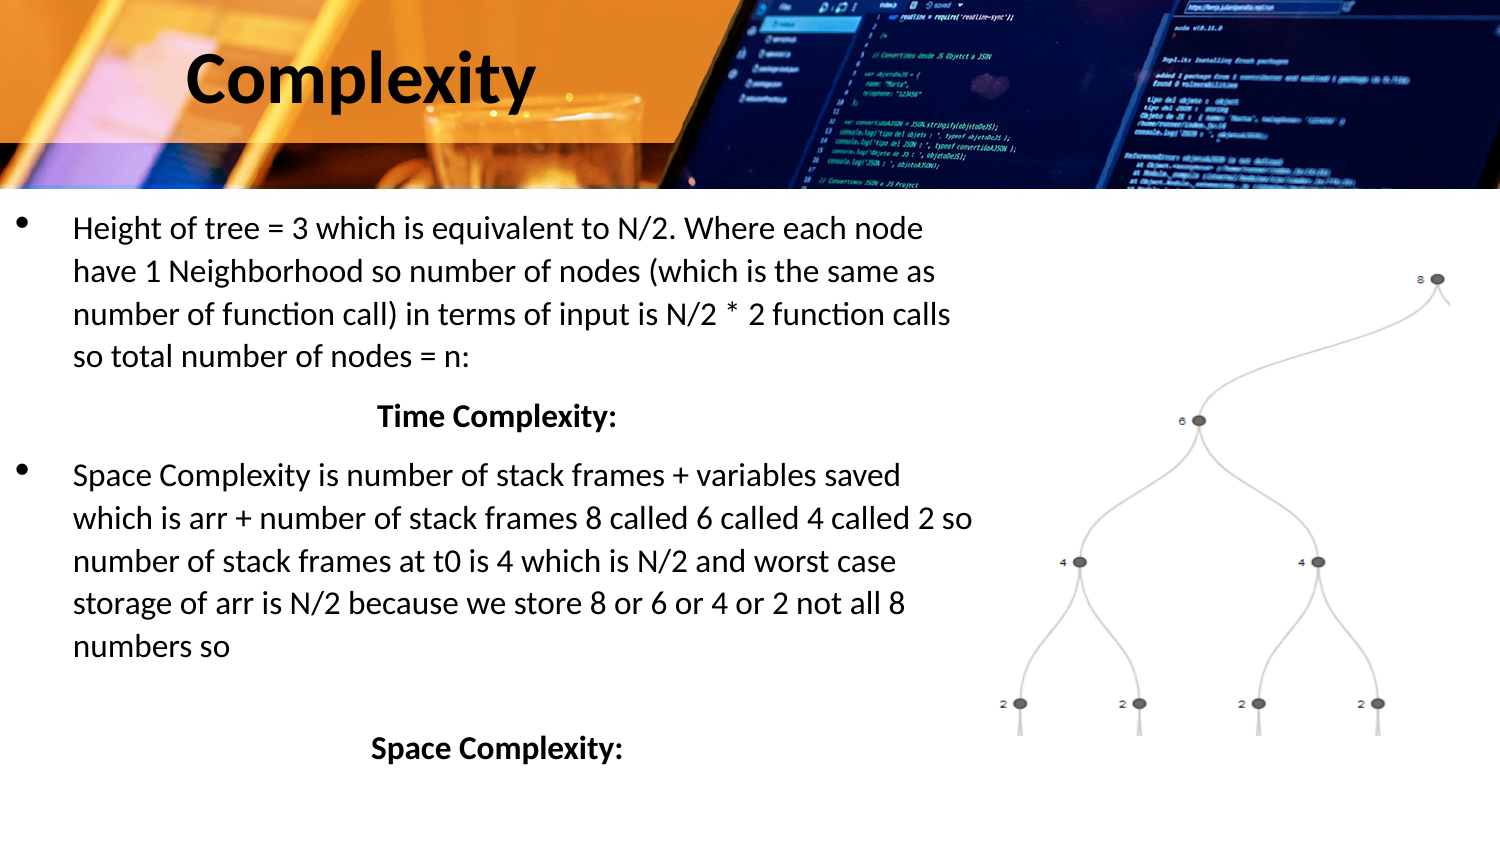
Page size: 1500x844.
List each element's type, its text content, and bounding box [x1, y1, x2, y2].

picture [0, 0, 1500, 844]
text_box Complexity [23, 21, 700, 147]
